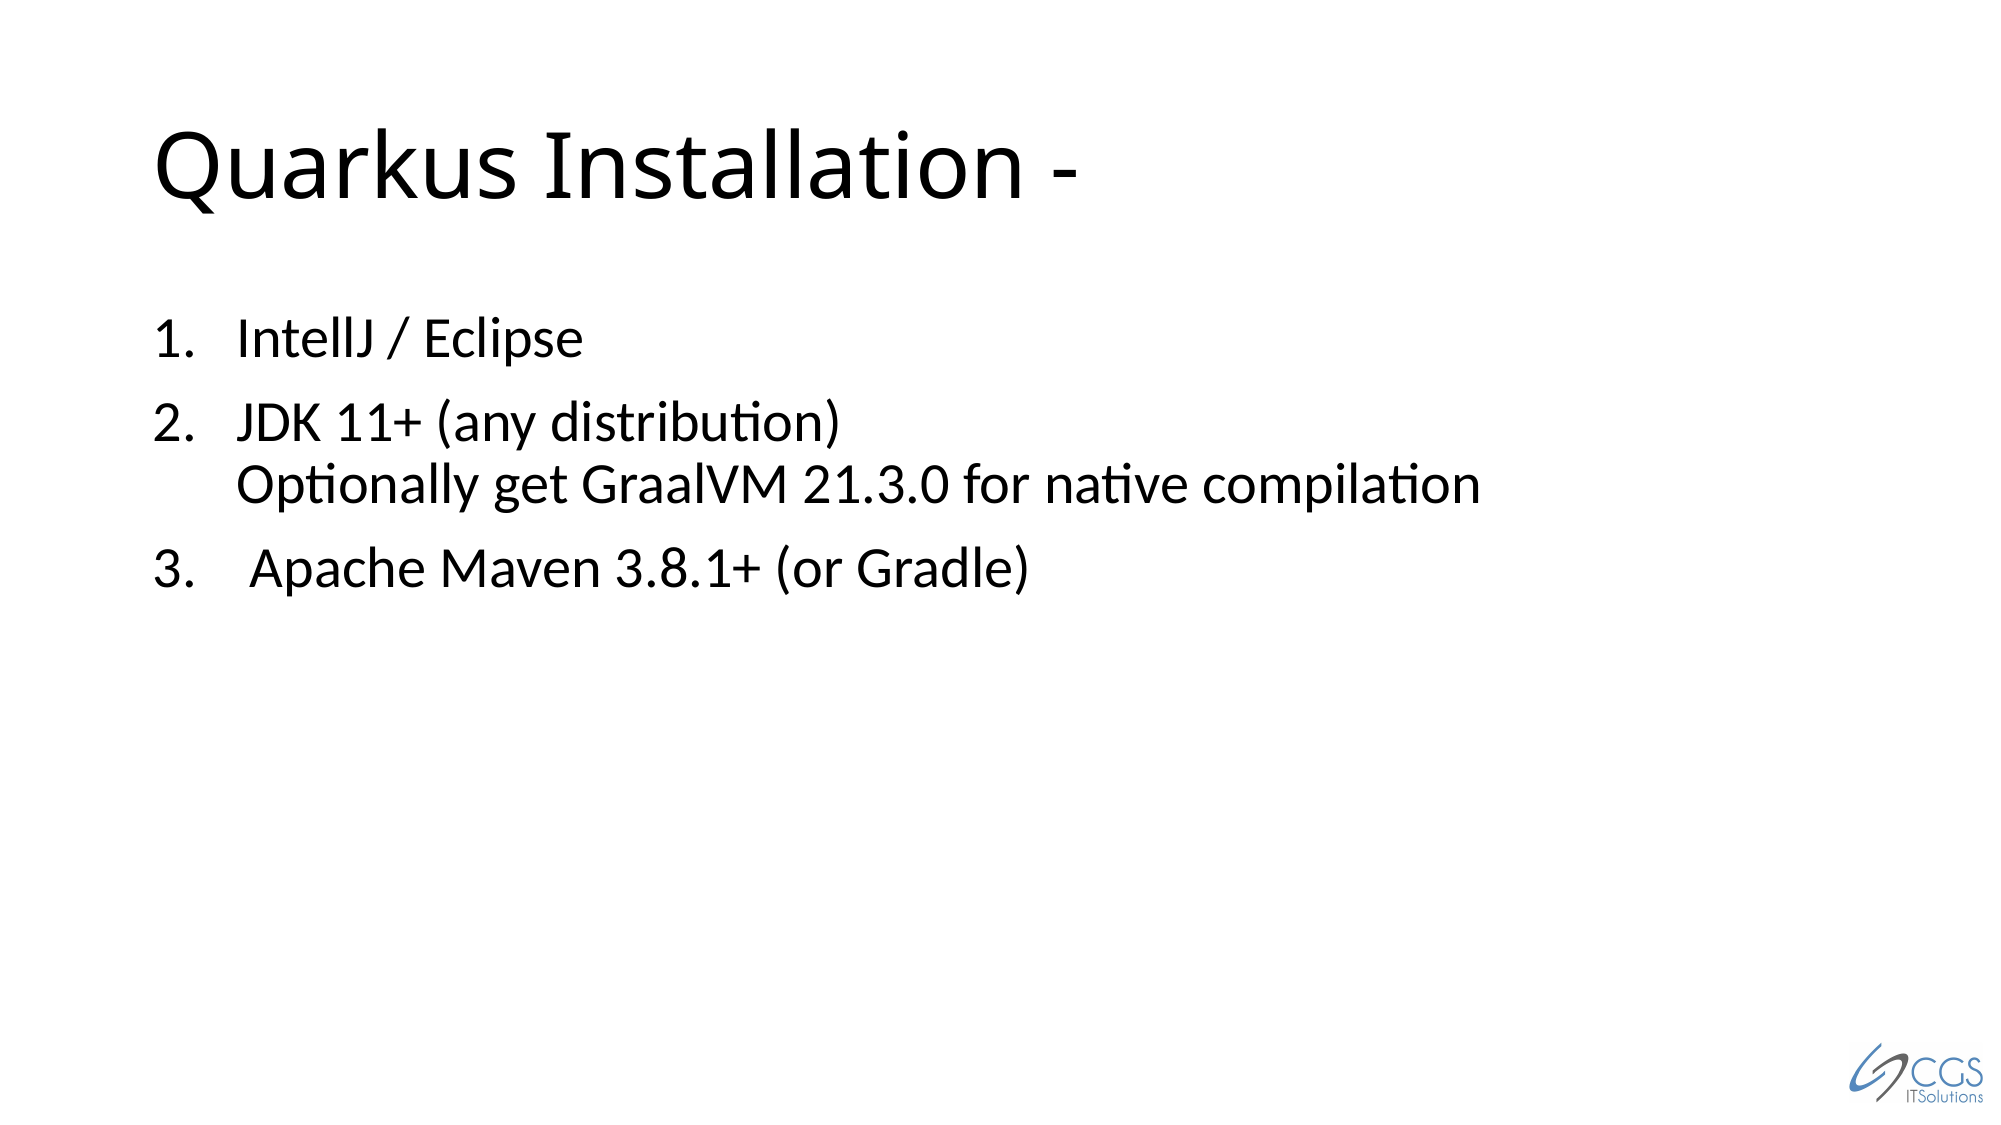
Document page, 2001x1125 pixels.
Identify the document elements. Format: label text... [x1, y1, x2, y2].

picture [1849, 1042, 1983, 1103]
list IntellJ / Eclipse JDK 11+ (any distribution) Optionally get GraalVM 21.3.0 for native compilation Apache Maven 3.8.1+ (or Gradle) [137, 299, 1863, 1014]
title Quarkus Installation - [137, 59, 1863, 278]
